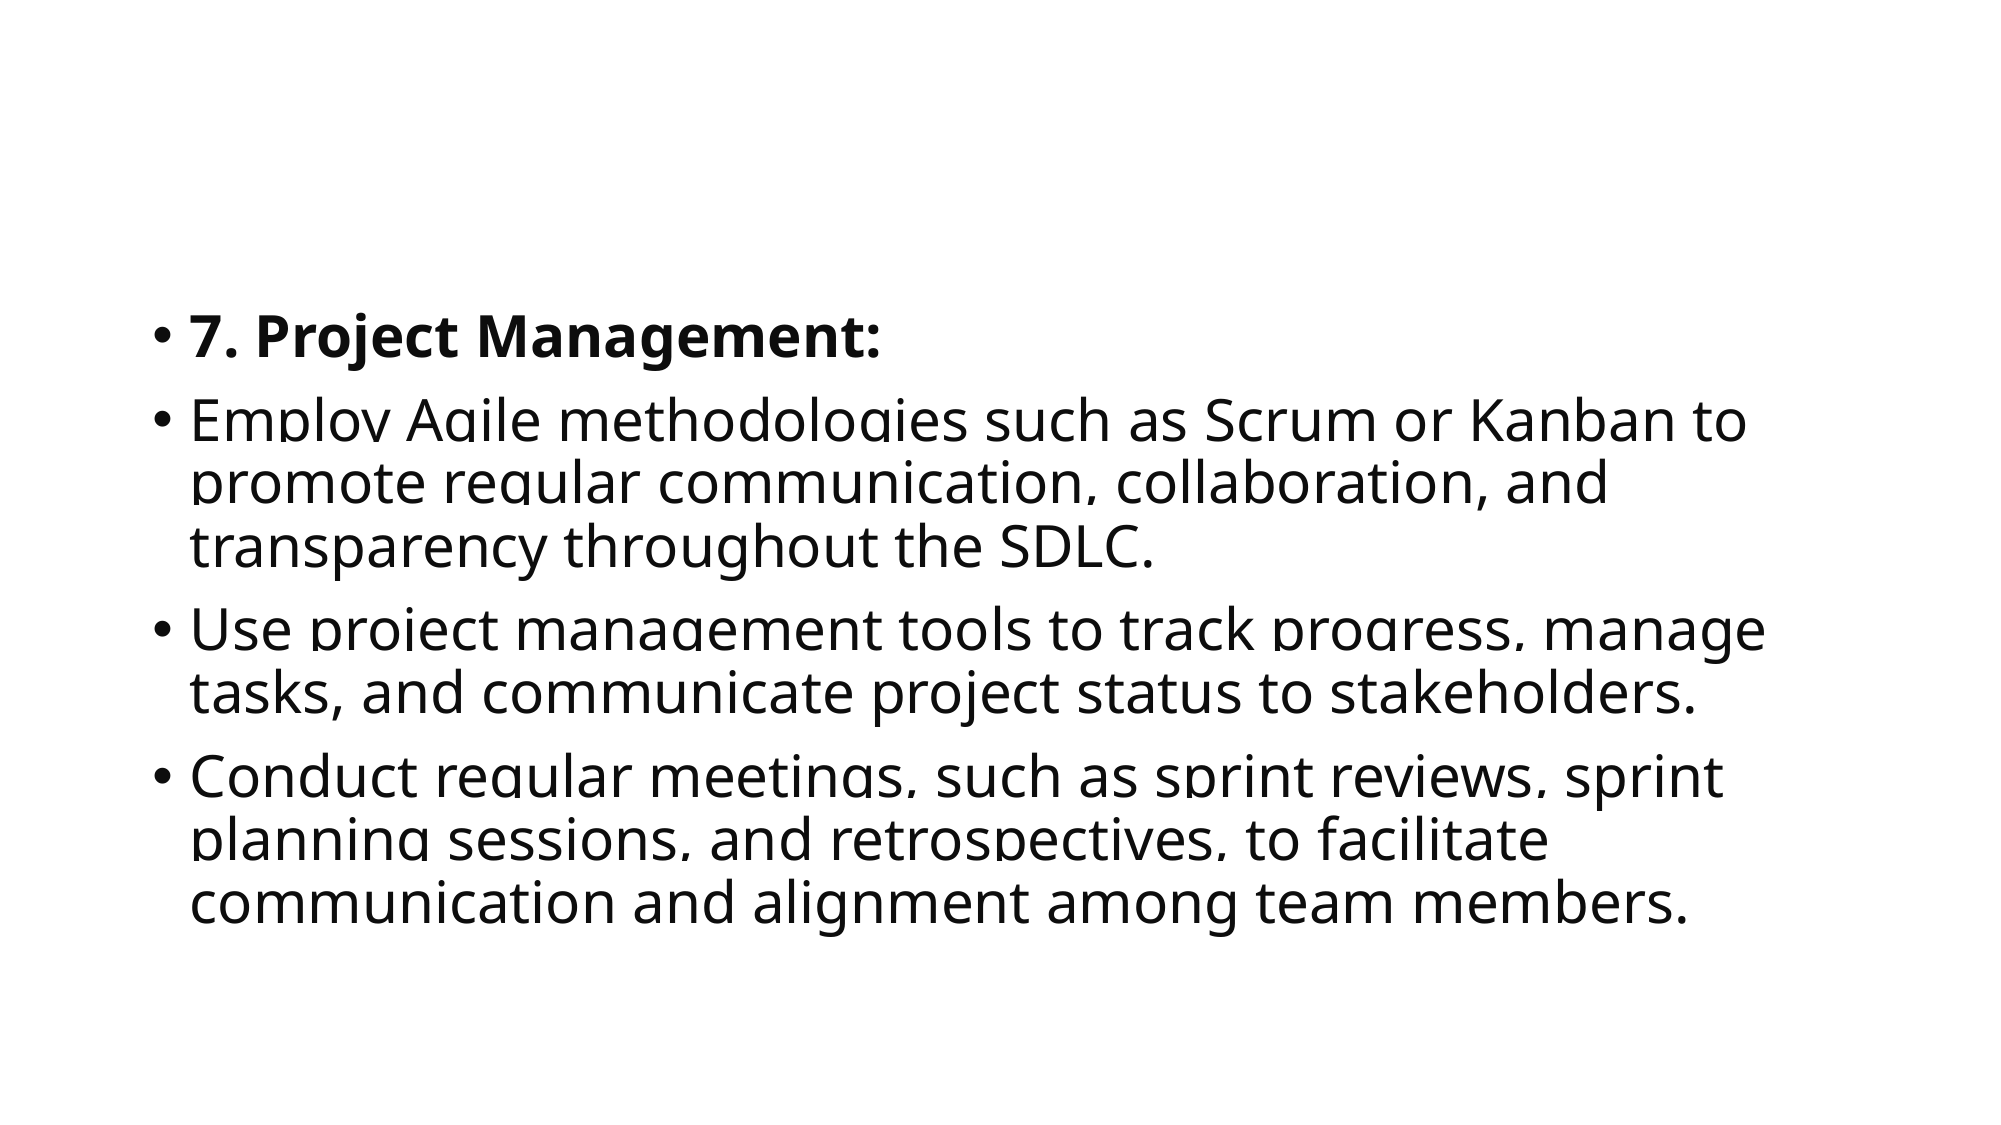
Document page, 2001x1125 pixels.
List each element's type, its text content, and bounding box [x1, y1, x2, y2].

list 7. Project Management: Employ Agile methodologies such as Scrum or Kanban to promote regular communication, collaboration, and transparency throughout the SDLC. Use project management tools to track progress, manage tasks, and communicate project status to stakeholders. Conduct regular meetings, such as sprint reviews, sprint planning sessions, and retrospectives, to facilitate communication and alignment among team members. [137, 299, 1863, 1014]
